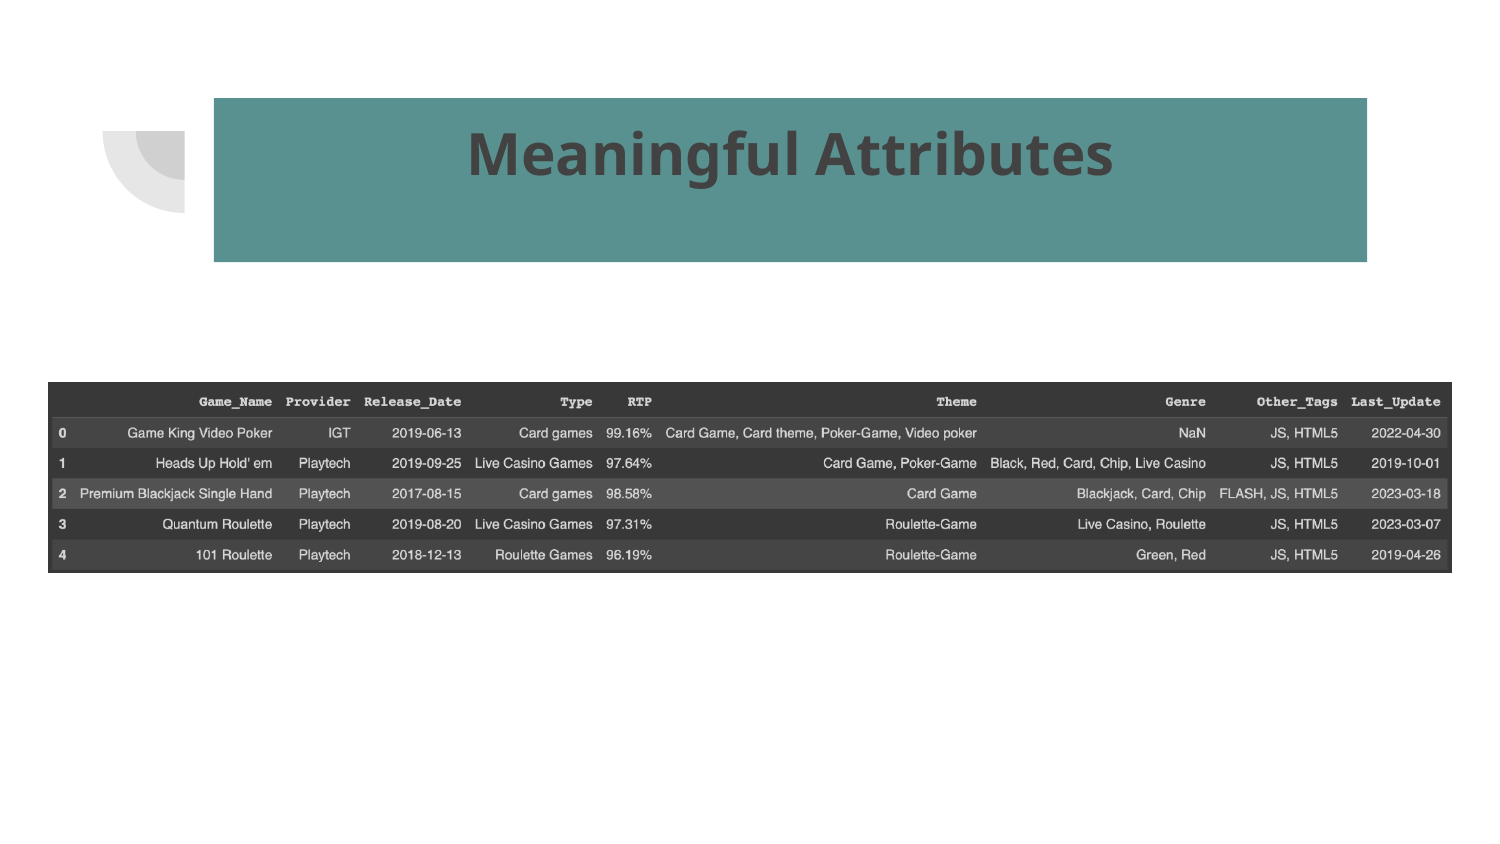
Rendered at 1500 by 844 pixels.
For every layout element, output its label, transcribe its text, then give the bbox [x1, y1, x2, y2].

title Meaningful Attributes [213, 98, 1368, 263]
picture [47, 382, 1452, 574]
